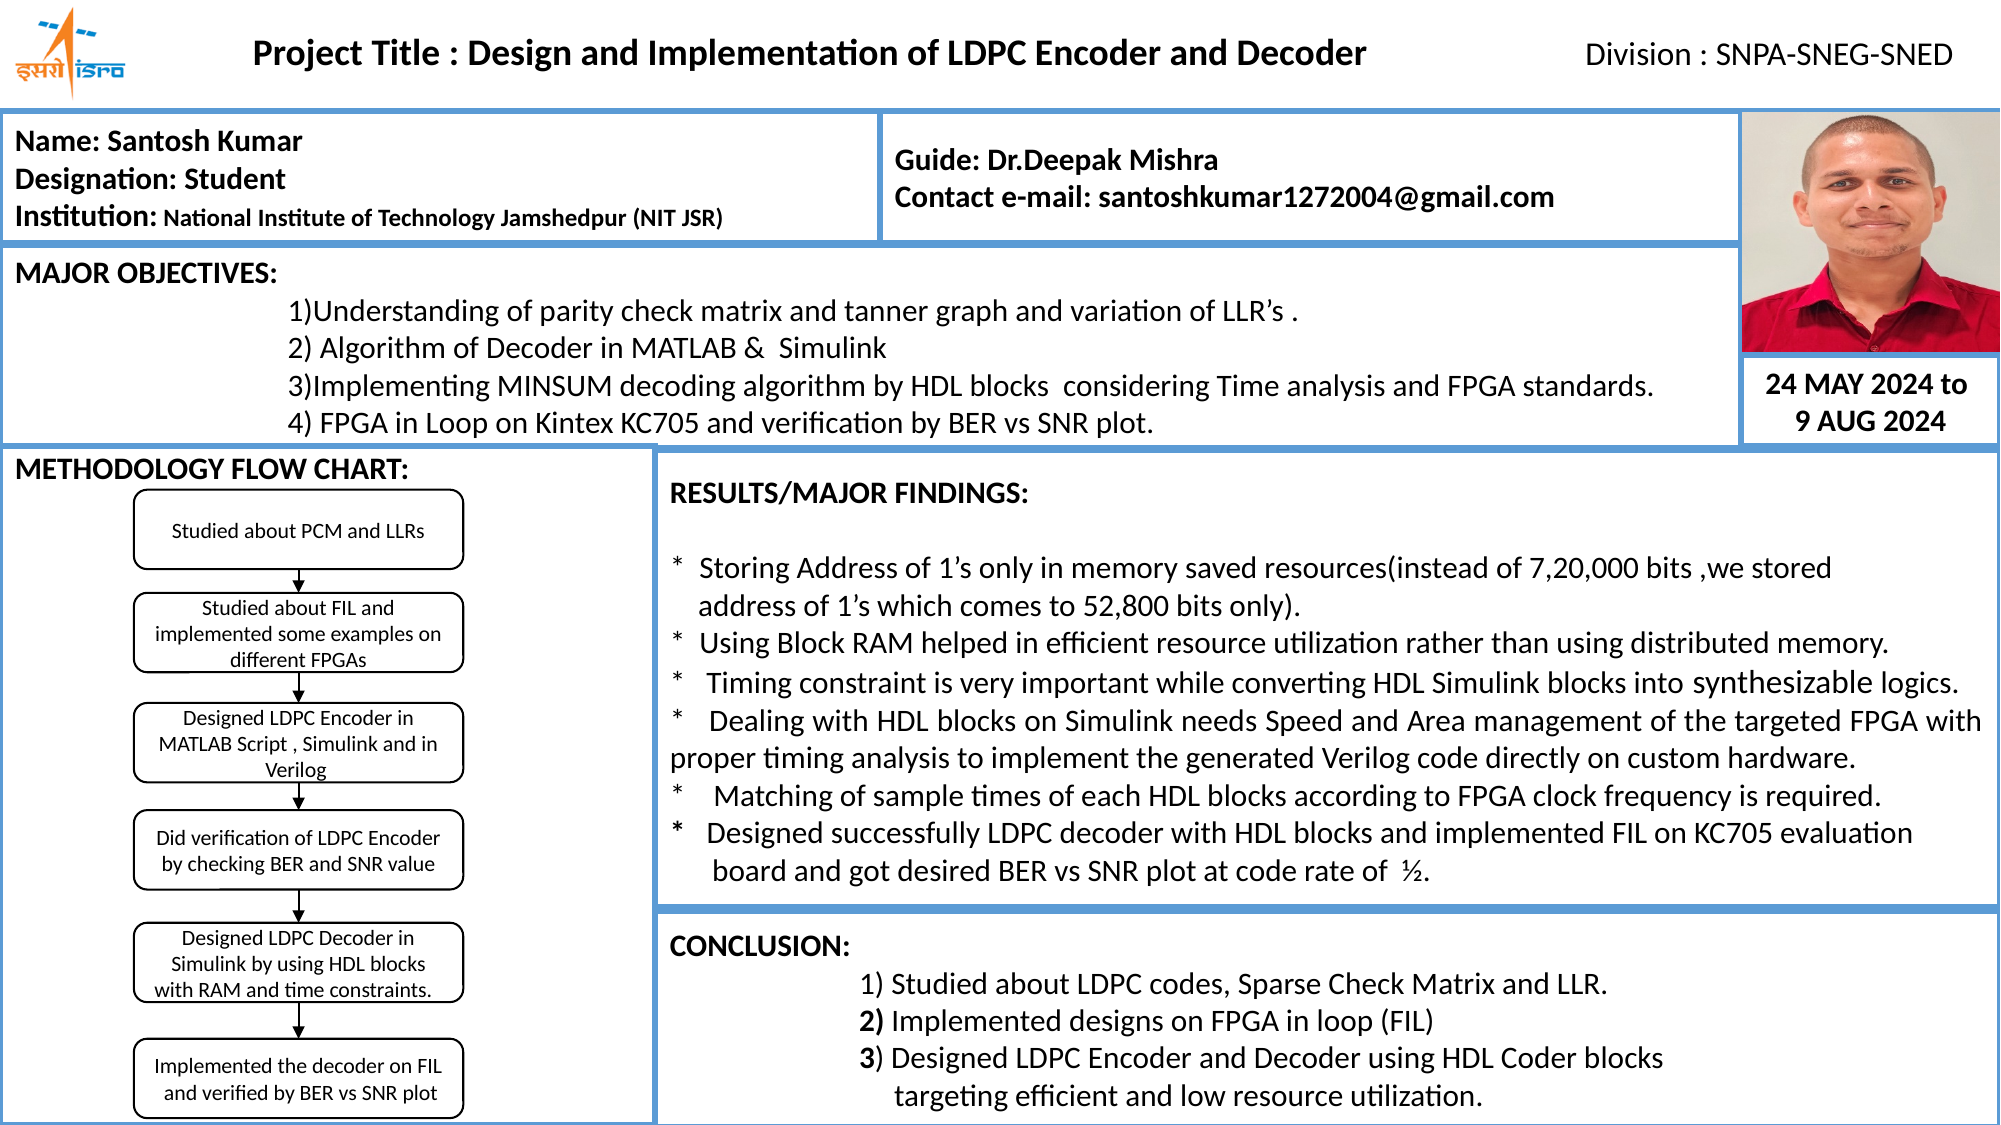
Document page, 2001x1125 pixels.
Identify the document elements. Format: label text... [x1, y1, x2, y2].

text_box Project Title : Design and Implementation of LDPC Encoder and Decoder [229, 20, 1584, 81]
picture [1742, 112, 2000, 352]
text_box Studied about FIL and implemented some examples on different FPGAs [132, 591, 465, 674]
text_box Designed LDPC Decoder in Simulink by using HDL blocks with RAM and time constraints. [132, 921, 465, 1004]
text_box Guide: Dr.Deepak Mishra Contact e-mail: santoshkumar1272004@gmail.com [879, 112, 1742, 244]
text_box Did verification of LDPC Encoder by checking BER and SNR value [132, 809, 465, 891]
text_box MAJOR OBJECTIVES: 1)Understanding of parity check matrix and tanner graph and variation of LLR’s . 2) Algorithm of Decoder in MATLAB & Simulink 3)Implementing MINSUM decoding algorithm by HDL blocks considering Time analysis and FPGA standards. 4) FPGA in Loop on Kintex KC705 and verification by BER vs SNR plot. [0, 244, 1742, 449]
text_box 24 MAY 2024 to 9 AUG 2024 [1740, 354, 2000, 447]
text_box RESULTS/MAJOR FINDINGS: * Storing Address of 1’s only in memory saved resources(instead of 7,20,000 bits ,we stored address of 1’s which comes to 52,800 bits only). * Using Block RAM helped in efficient resource utilization rather than using distributed memory. * Timing constraint is very important while converting HDL Simulink blocks into synthesizable logics. * Dealing with HDL blocks on Simulink needs Speed and Area management of the targeted FPGA with proper timing analysis to implement the generated Verilog code directly on custom hardware. * Matching of sample times of each HDL blocks according to FPGA clock frequency is required. * Designed successfully LDPC decoder with HDL blocks and implemented FIL on KC705 evaluation [654, 449, 2000, 909]
text_box Name: Santosh Kumar Designation: Student Institution: National Institute of Technology Jamshedpur (NIT JSR) [0, 110, 879, 244]
text_box [133, 0, 1843, 112]
text_box Implemented the decoder on FIL and verified by BER vs SNR plot [132, 1037, 465, 1120]
text_box Division : SNPA-SNEG-SNED [1584, 24, 1976, 80]
text_box METHODOLOGY FLOW CHART: [0, 445, 656, 1125]
text_box Designed LDPC Encoder in MATLAB Script , Simulink and in Verilog [132, 701, 465, 784]
text_box Studied about PCM and LLRs [132, 488, 465, 571]
text_box board and got desired BER vs SNR plot at code rate of ½. CONCLUSION: 1) Studied about LDPC codes, Sparse Check Matrix and LLR. 2) Implemented designs on FPGA in loop (FIL) 3) Designed LDPC Encoder and Decoder using HDL Coder blocks targeting efficient and low resource utilization. [654, 910, 2000, 1125]
picture [14, 6, 126, 101]
